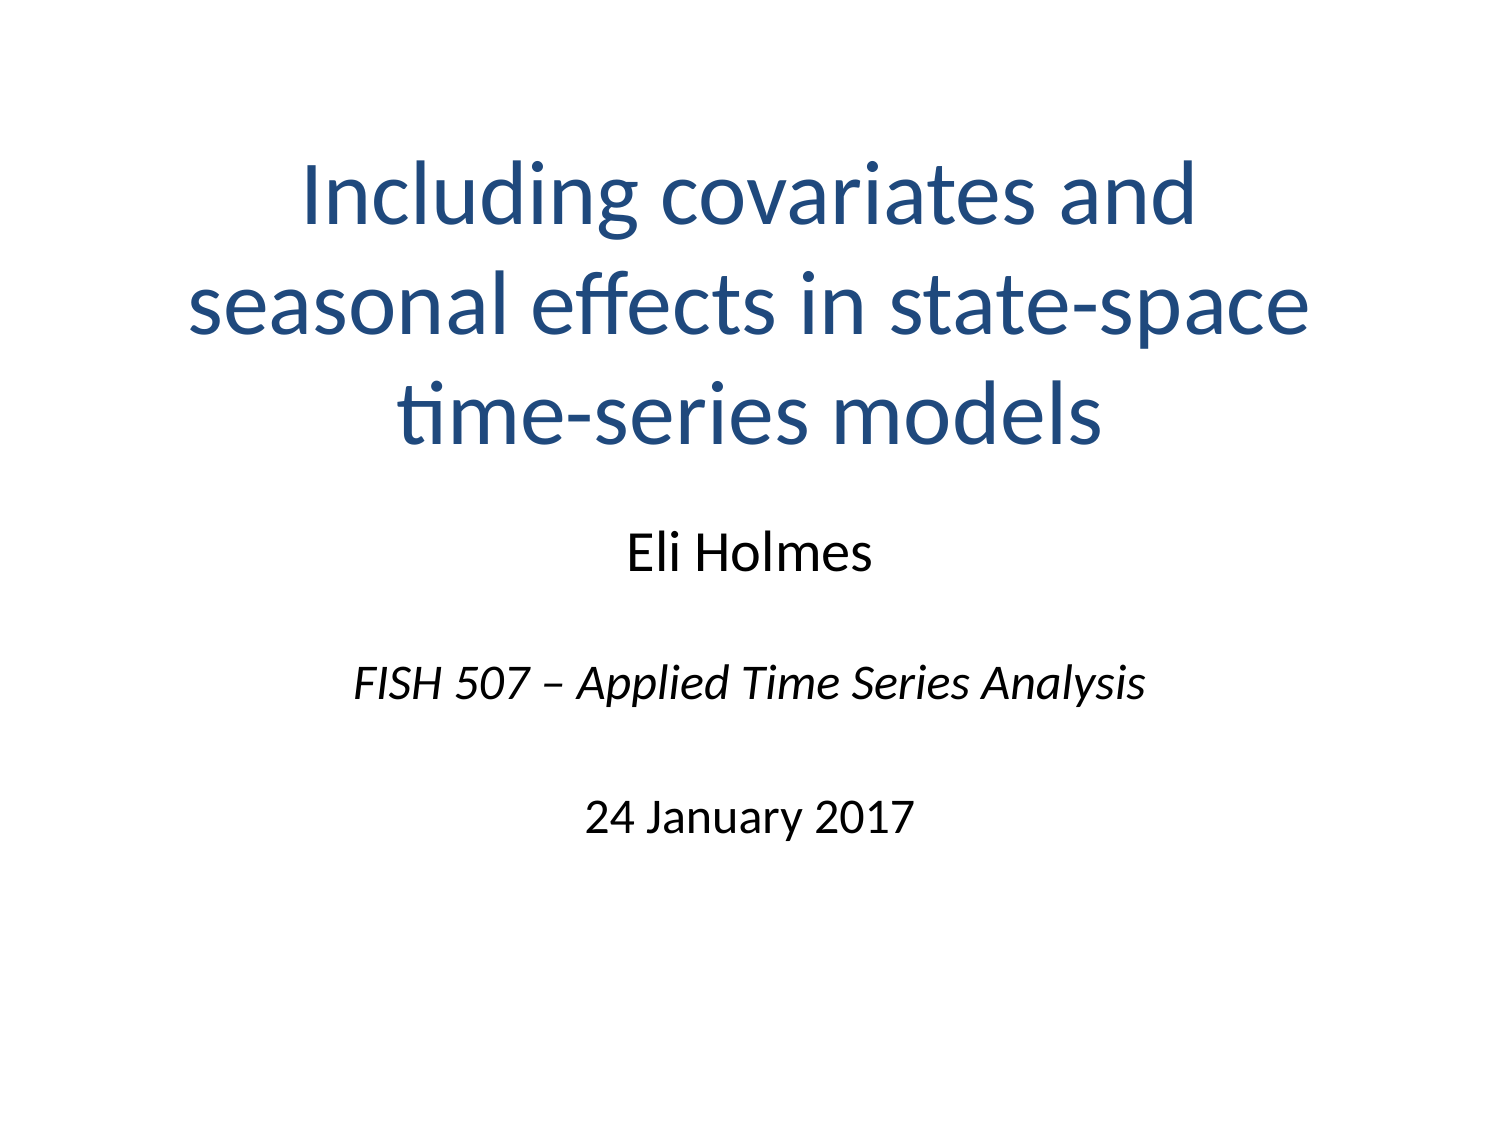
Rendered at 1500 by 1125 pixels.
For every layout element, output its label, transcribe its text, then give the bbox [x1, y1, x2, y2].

text_box Eli Holmes FISH 507 – Applied Time Series Analysis 24 January 2017 [163, 484, 1337, 851]
title Including covariates and seasonal effects in state-space time-series models [139, 128, 1361, 468]
